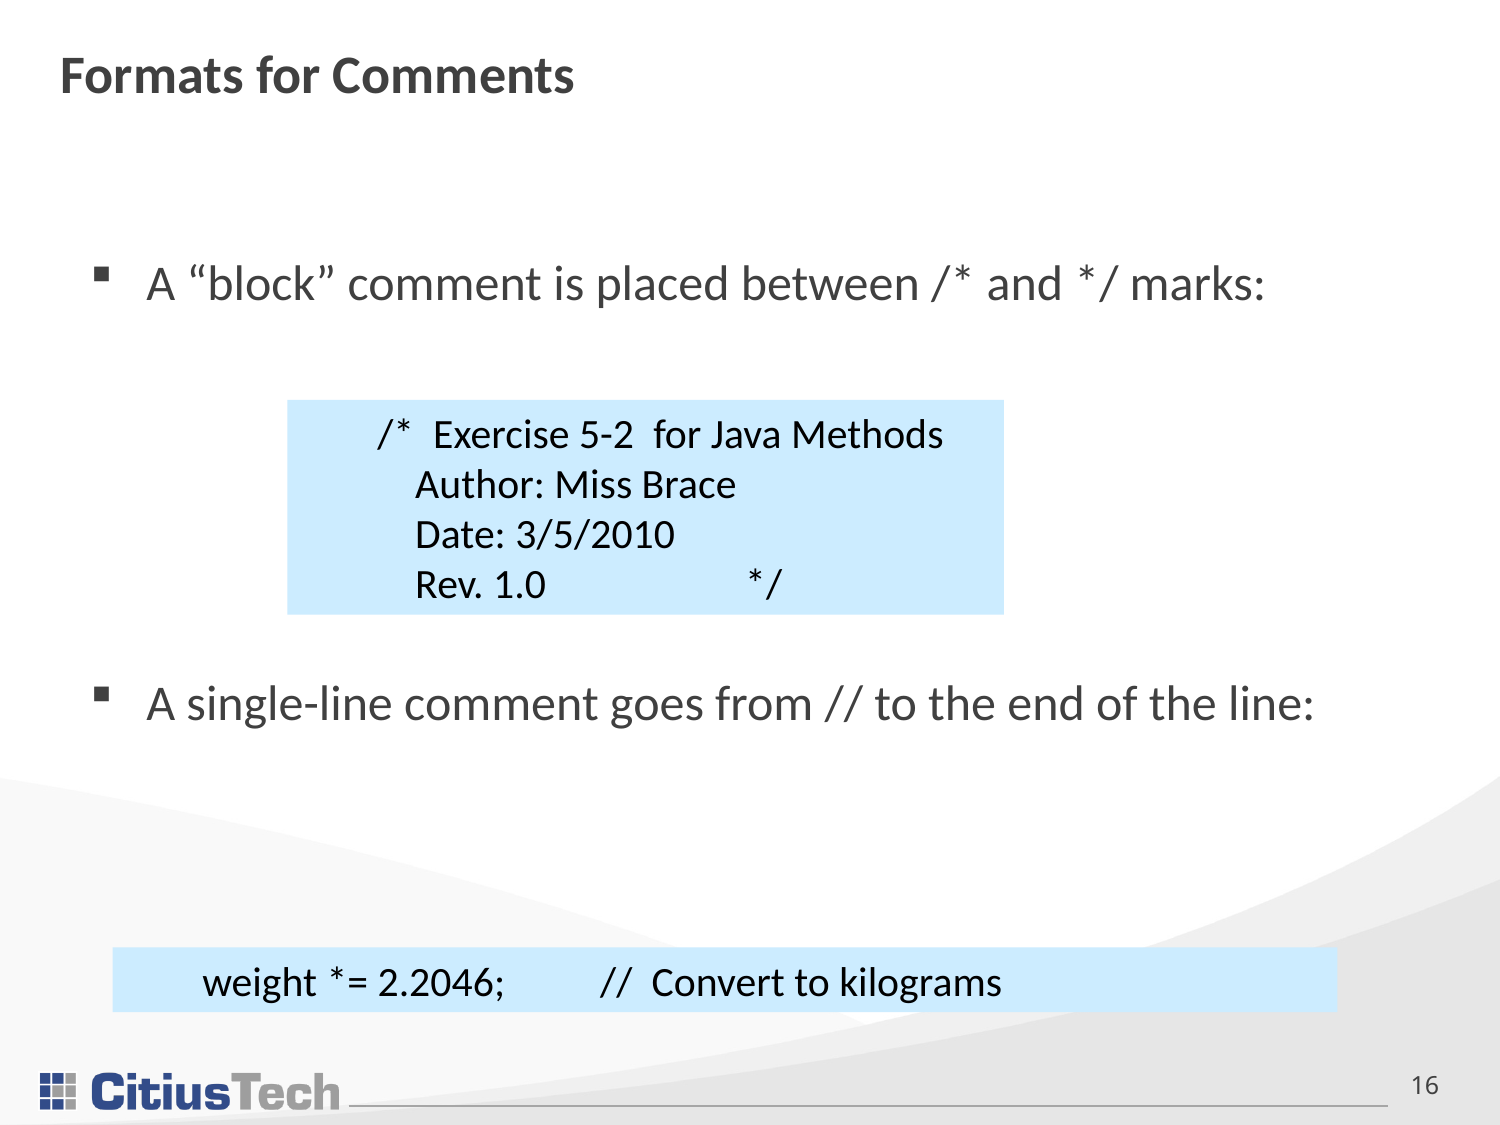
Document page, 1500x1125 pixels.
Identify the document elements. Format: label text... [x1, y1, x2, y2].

list A “block” comment is placed between /* and */ marks: A single-line comment goes from // to the end of the line: [75, 243, 1425, 986]
title Formats for Comments [45, 24, 1450, 120]
text_box weight *= 2.2046; // Convert to kilograms [112, 947, 1338, 1013]
picture [0, 0, 1500, 1125]
text_box /* Exercise 5-2 for Java Methods Author: Miss Brace Date: 3/5/2010 Rev. 1.0 */ [287, 399, 1004, 615]
